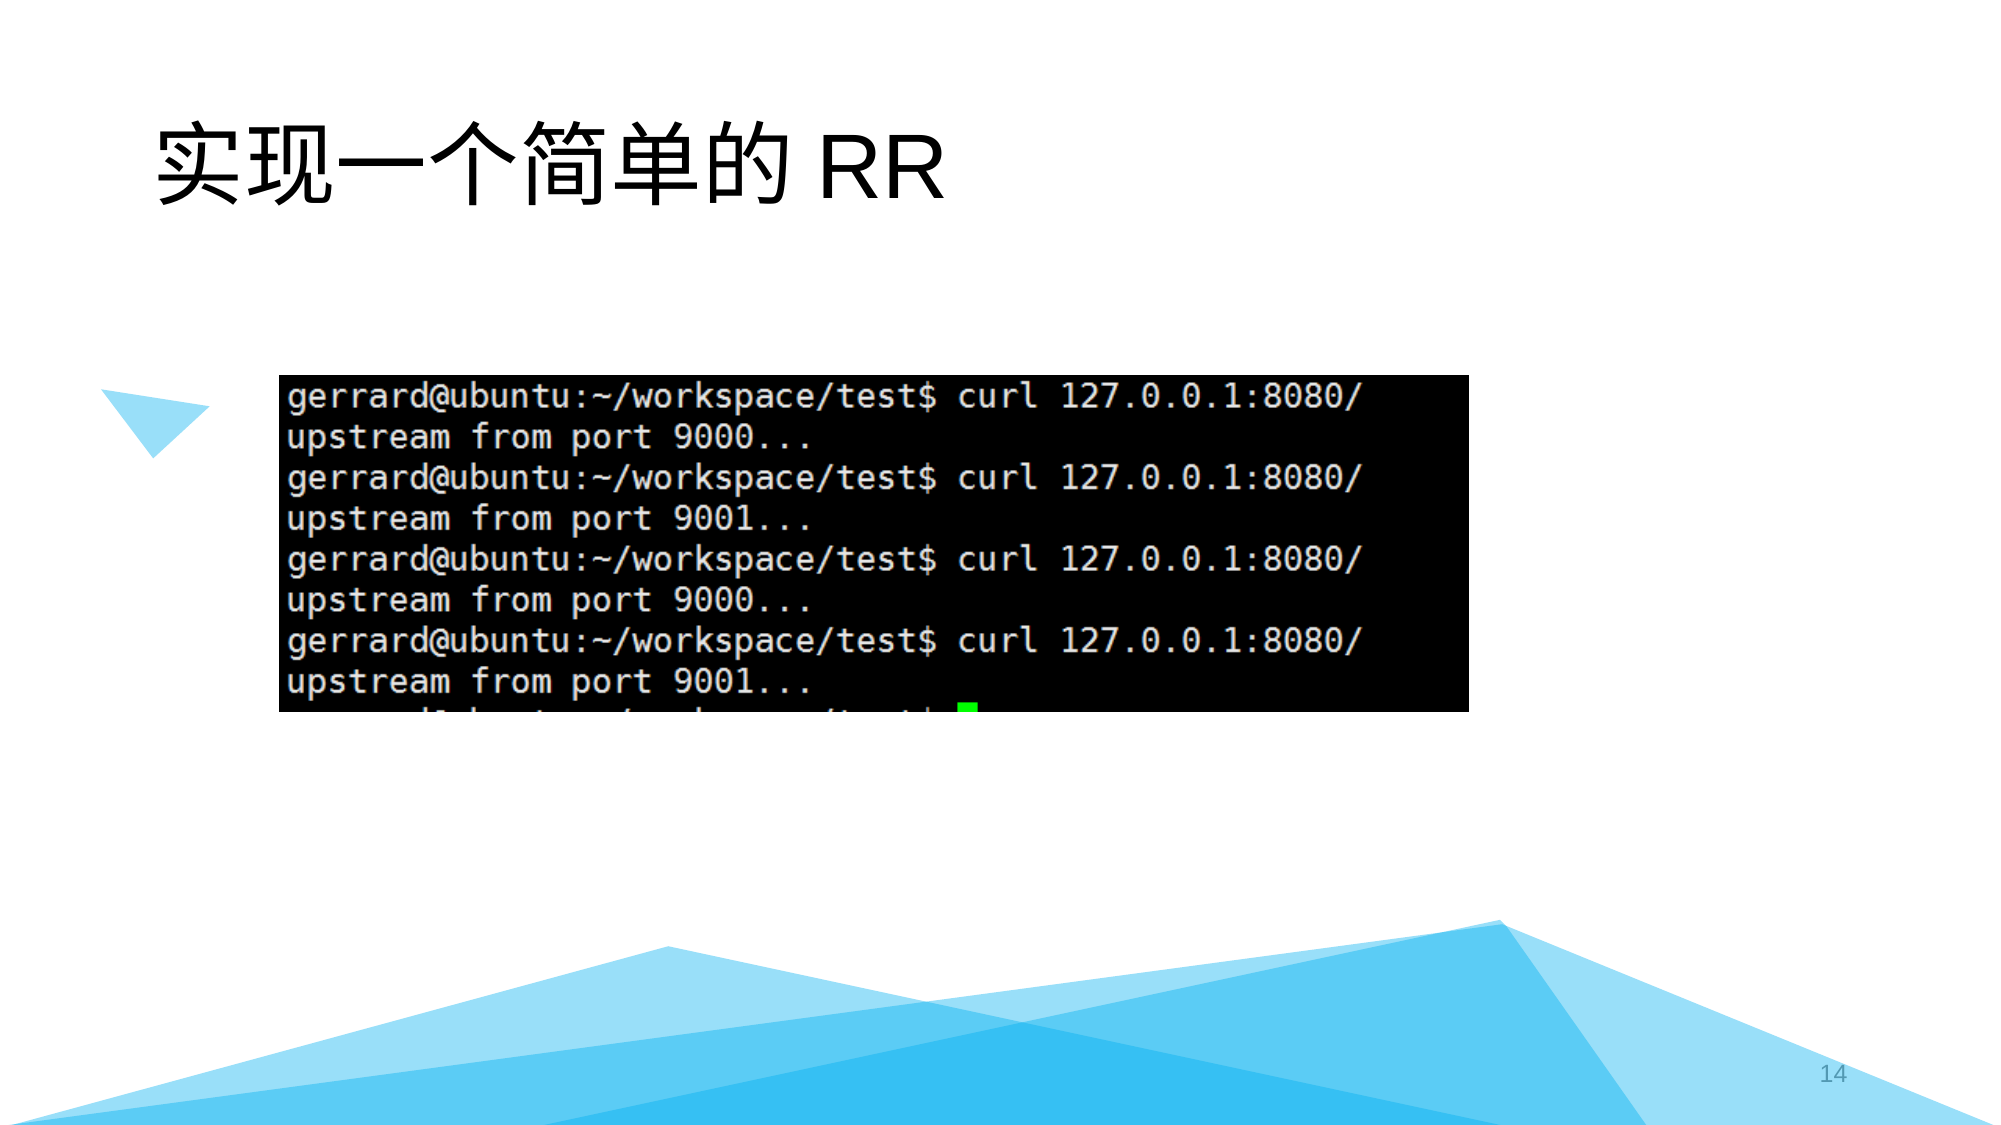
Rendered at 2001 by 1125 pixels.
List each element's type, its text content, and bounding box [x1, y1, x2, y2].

picture [279, 375, 1469, 712]
text_box [1508, 925, 1794, 1042]
text_box [929, 932, 1433, 1021]
text_box [1023, 918, 1648, 1125]
text_box [1633, 1070, 1997, 1125]
text_box [8, 945, 1506, 1125]
slide_number 14 [1412, 1042, 1863, 1103]
title 实现一个简单的RR [137, 59, 1863, 278]
text_box [98, 387, 212, 460]
